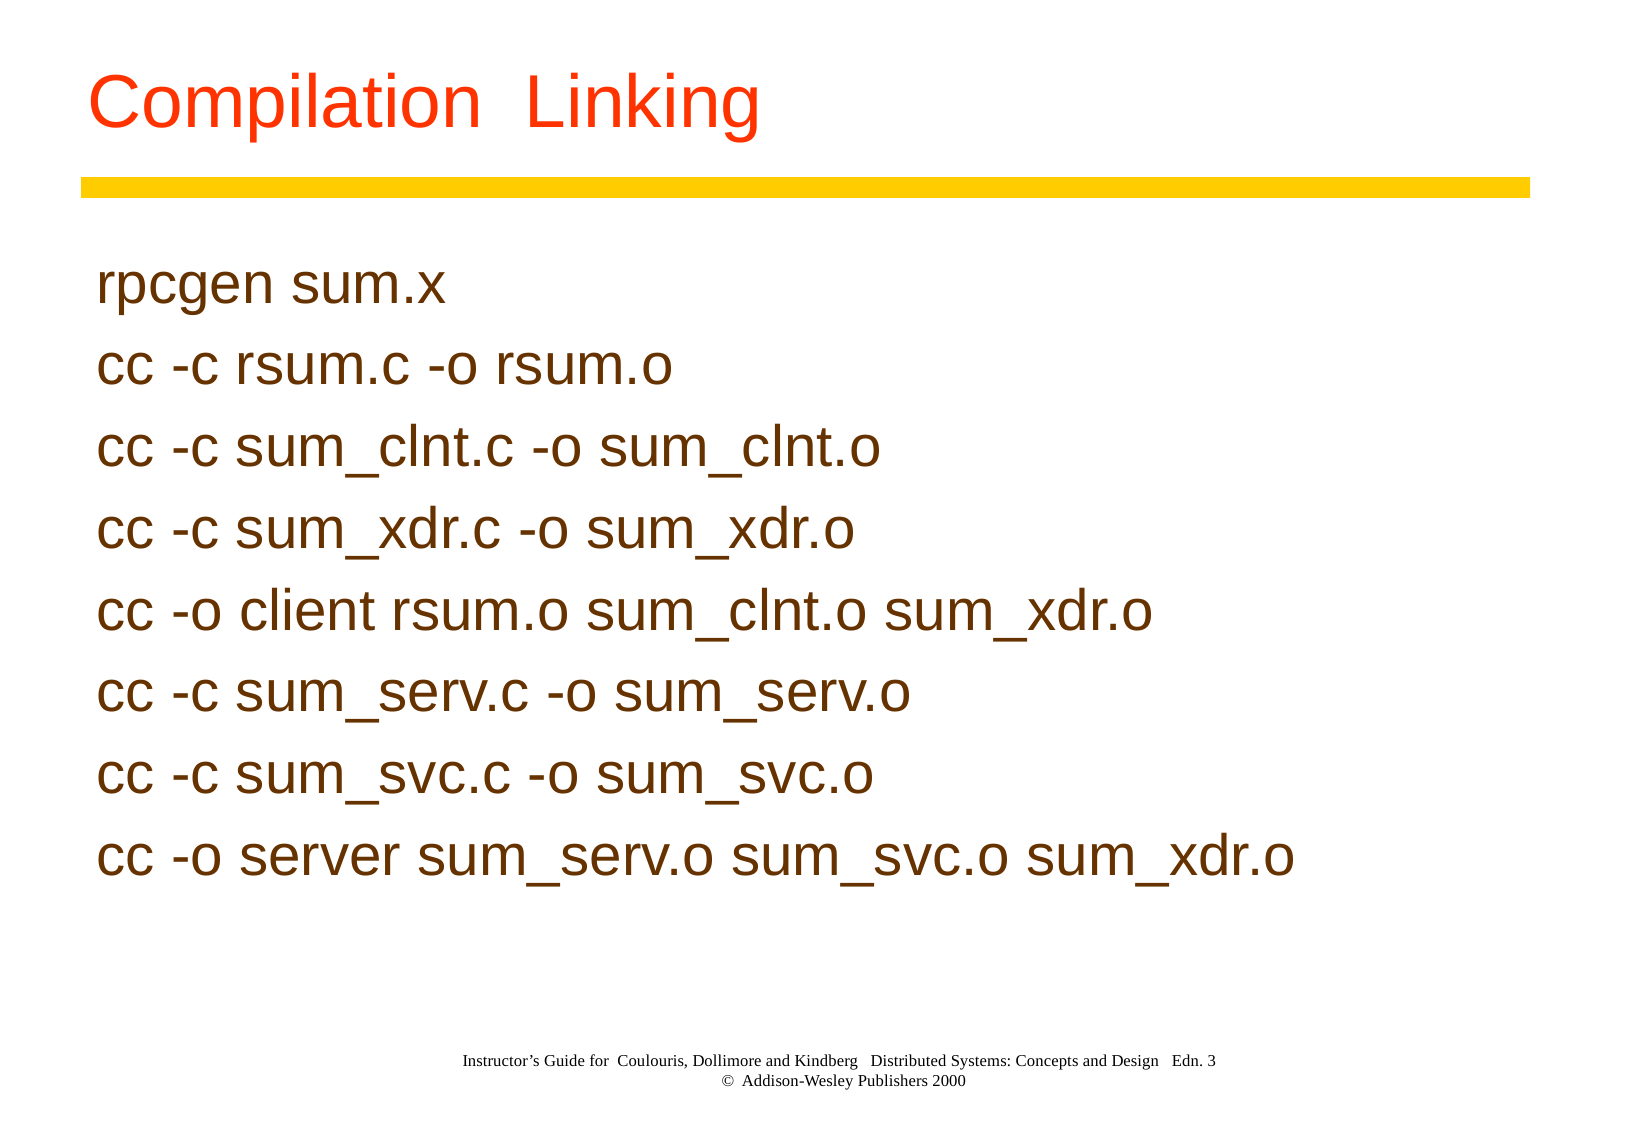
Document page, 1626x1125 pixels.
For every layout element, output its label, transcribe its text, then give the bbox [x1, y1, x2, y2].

list rpcgen sum.x cc -c rsum.c -o rsum.o cc -c sum_clnt.c -o sum_clnt.o cc -c sum_xdr.c -o sum_xdr.o cc -o client rsum.o sum_clnt.o sum_xdr.o cc -c sum_serv.c -o sum_serv.o cc -c sum_svc.c -o sum_svc.o cc -o server sum_serv.o sum_svc.o sum_xdr.o [80, 237, 1535, 1026]
footer Instructor’s Guide for Coulouris, Dollimore and Kindberg Distributed Systems: Concepts and Design Edn. 3 © Addison-Wesley Publishers 2000 [351, 1049, 1341, 1098]
title Compilation Linking [71, 37, 1531, 151]
